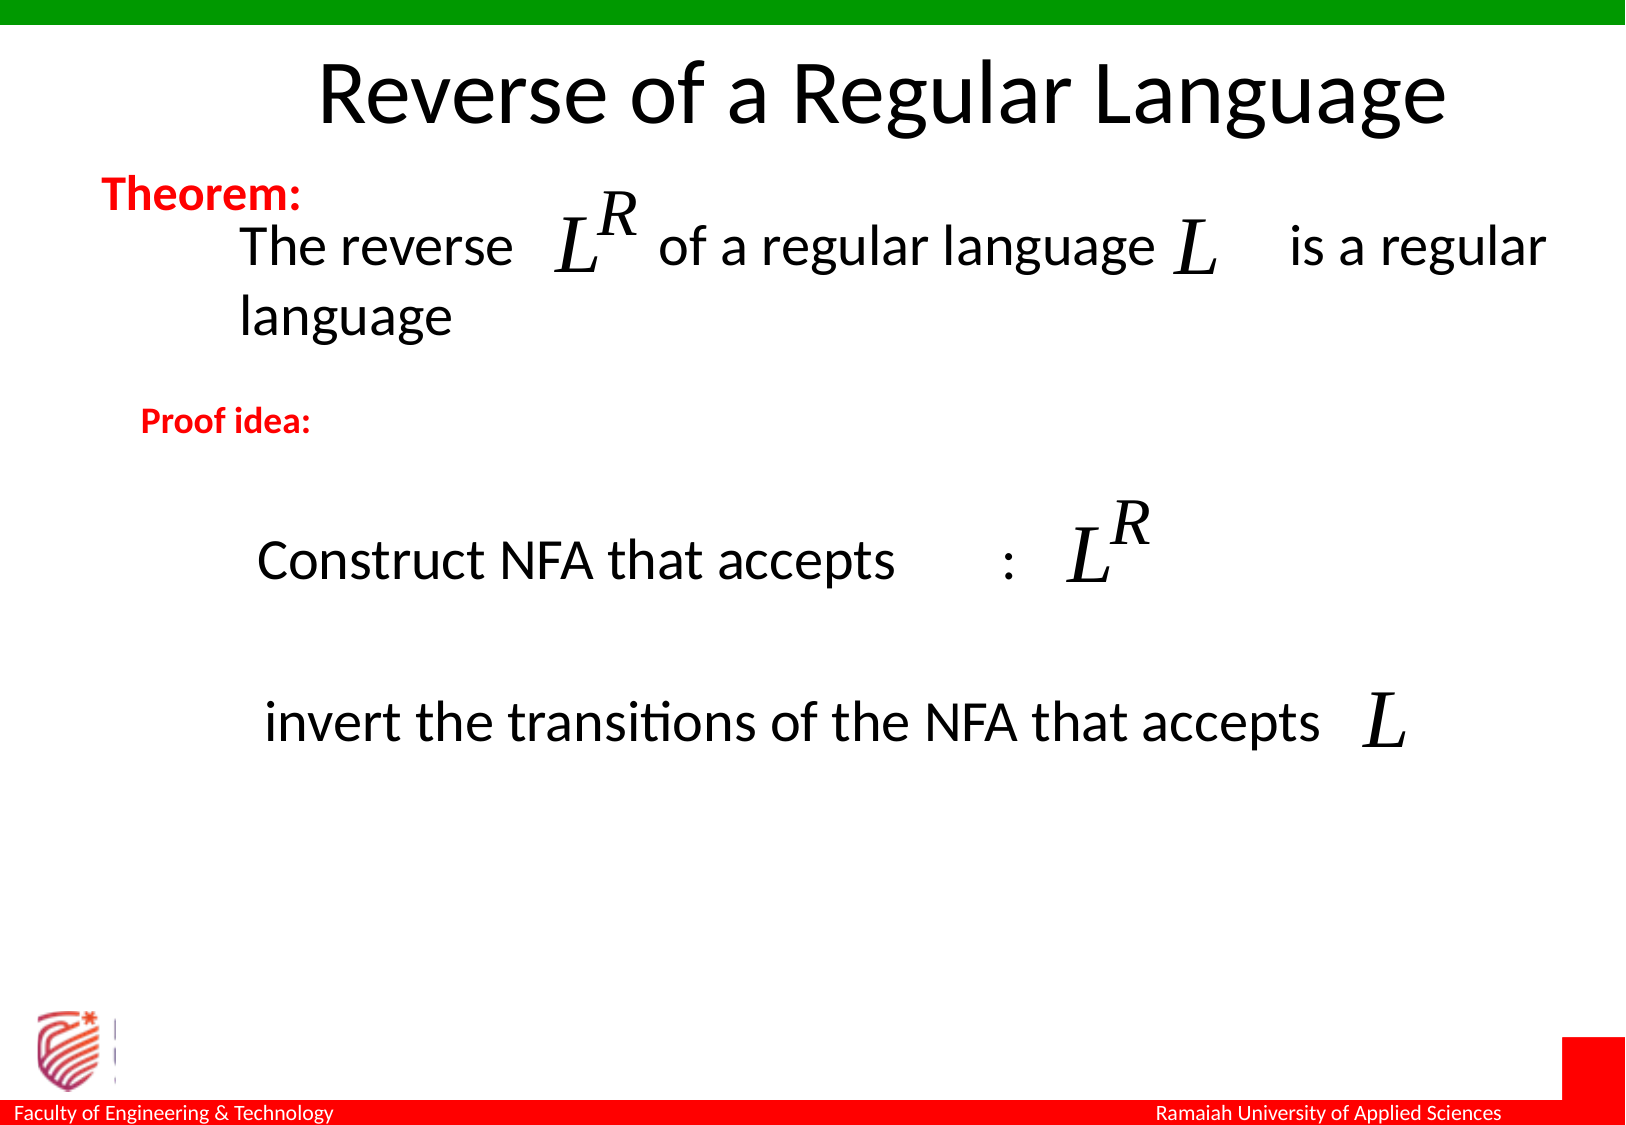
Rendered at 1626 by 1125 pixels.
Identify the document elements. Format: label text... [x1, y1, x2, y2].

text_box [124, 388, 1463, 763]
text_box Theorem: [86, 153, 318, 228]
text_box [549, 178, 642, 278]
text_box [1168, 213, 1224, 279]
text_box The reverse of a regular language is a regular language [224, 199, 1588, 355]
picture [37, 1011, 116, 1092]
text_box Reverse of a Regular Language [266, 12, 1500, 161]
